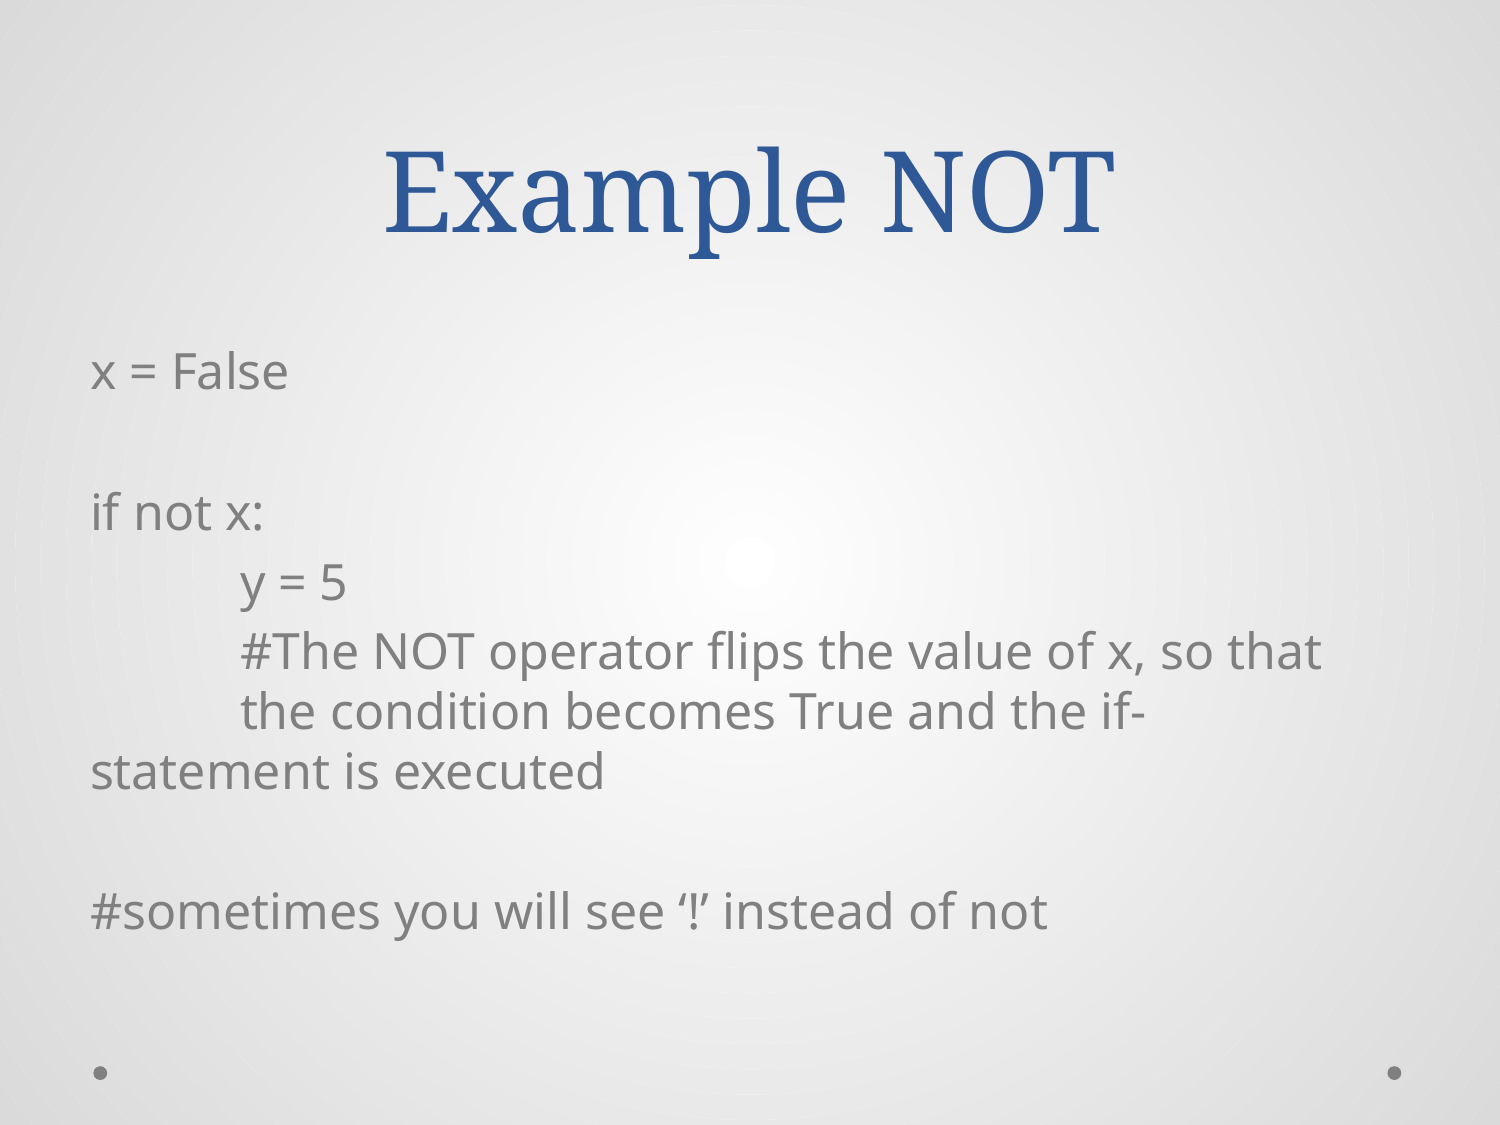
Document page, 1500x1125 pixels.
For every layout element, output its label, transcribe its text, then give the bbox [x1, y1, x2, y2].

title Example NOT [75, 0, 1425, 262]
list x = False if not x: y = 5 #The NOT operator flips the value of x, so that the condition becomes True and the if- statement is executed #sometimes you will see ‘!’ instead of not [75, 262, 1425, 1005]
